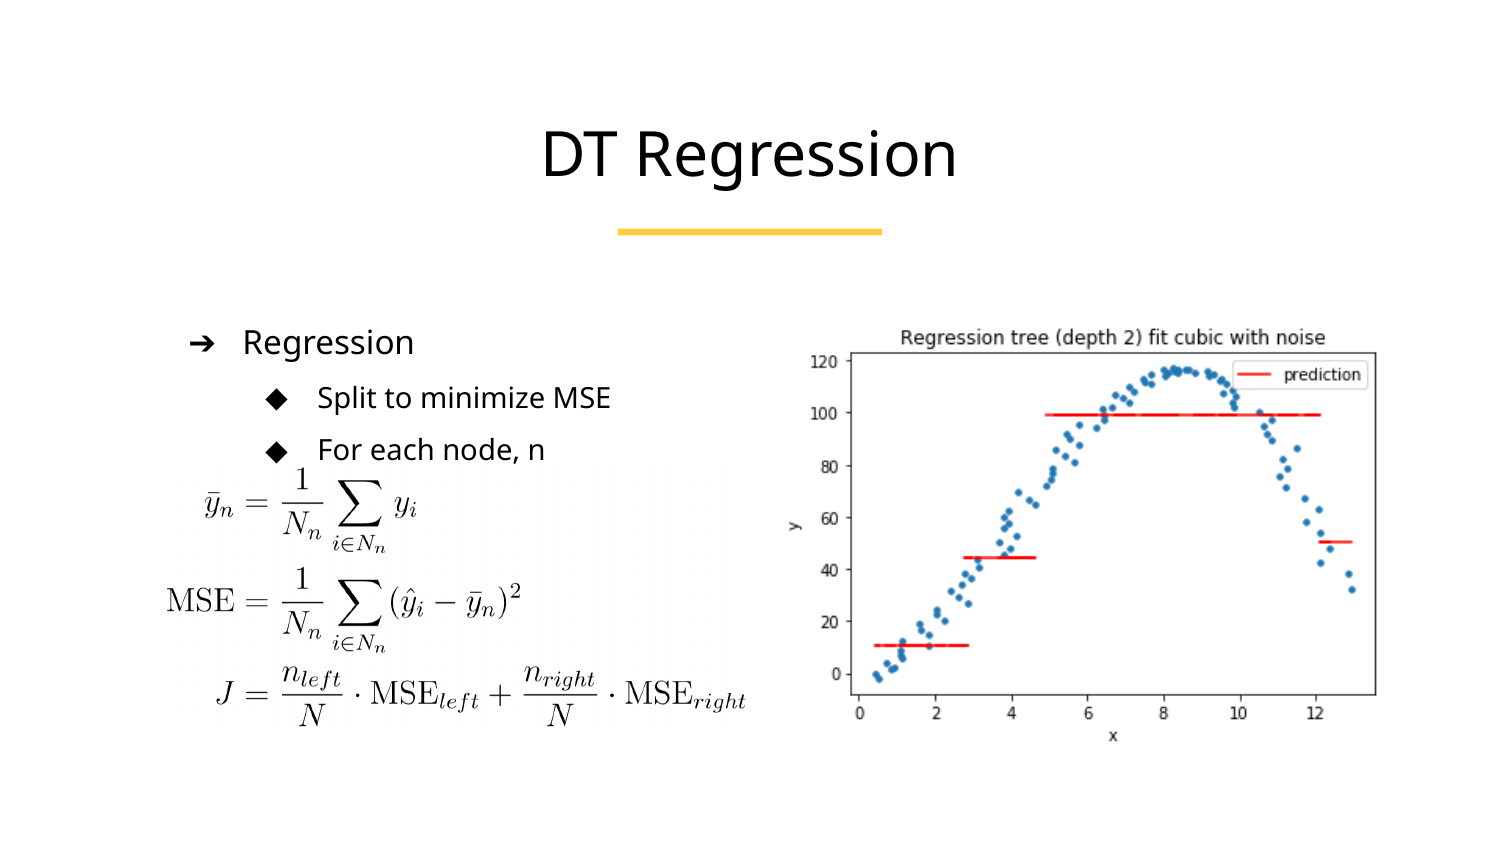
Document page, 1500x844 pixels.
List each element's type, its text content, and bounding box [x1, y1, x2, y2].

text_box DT Regression [0, 99, 1500, 198]
picture [166, 464, 751, 735]
text_box Regression Split to minimize MSE For each node, n [152, 286, 807, 786]
text_box [617, 228, 883, 236]
picture [777, 318, 1386, 754]
